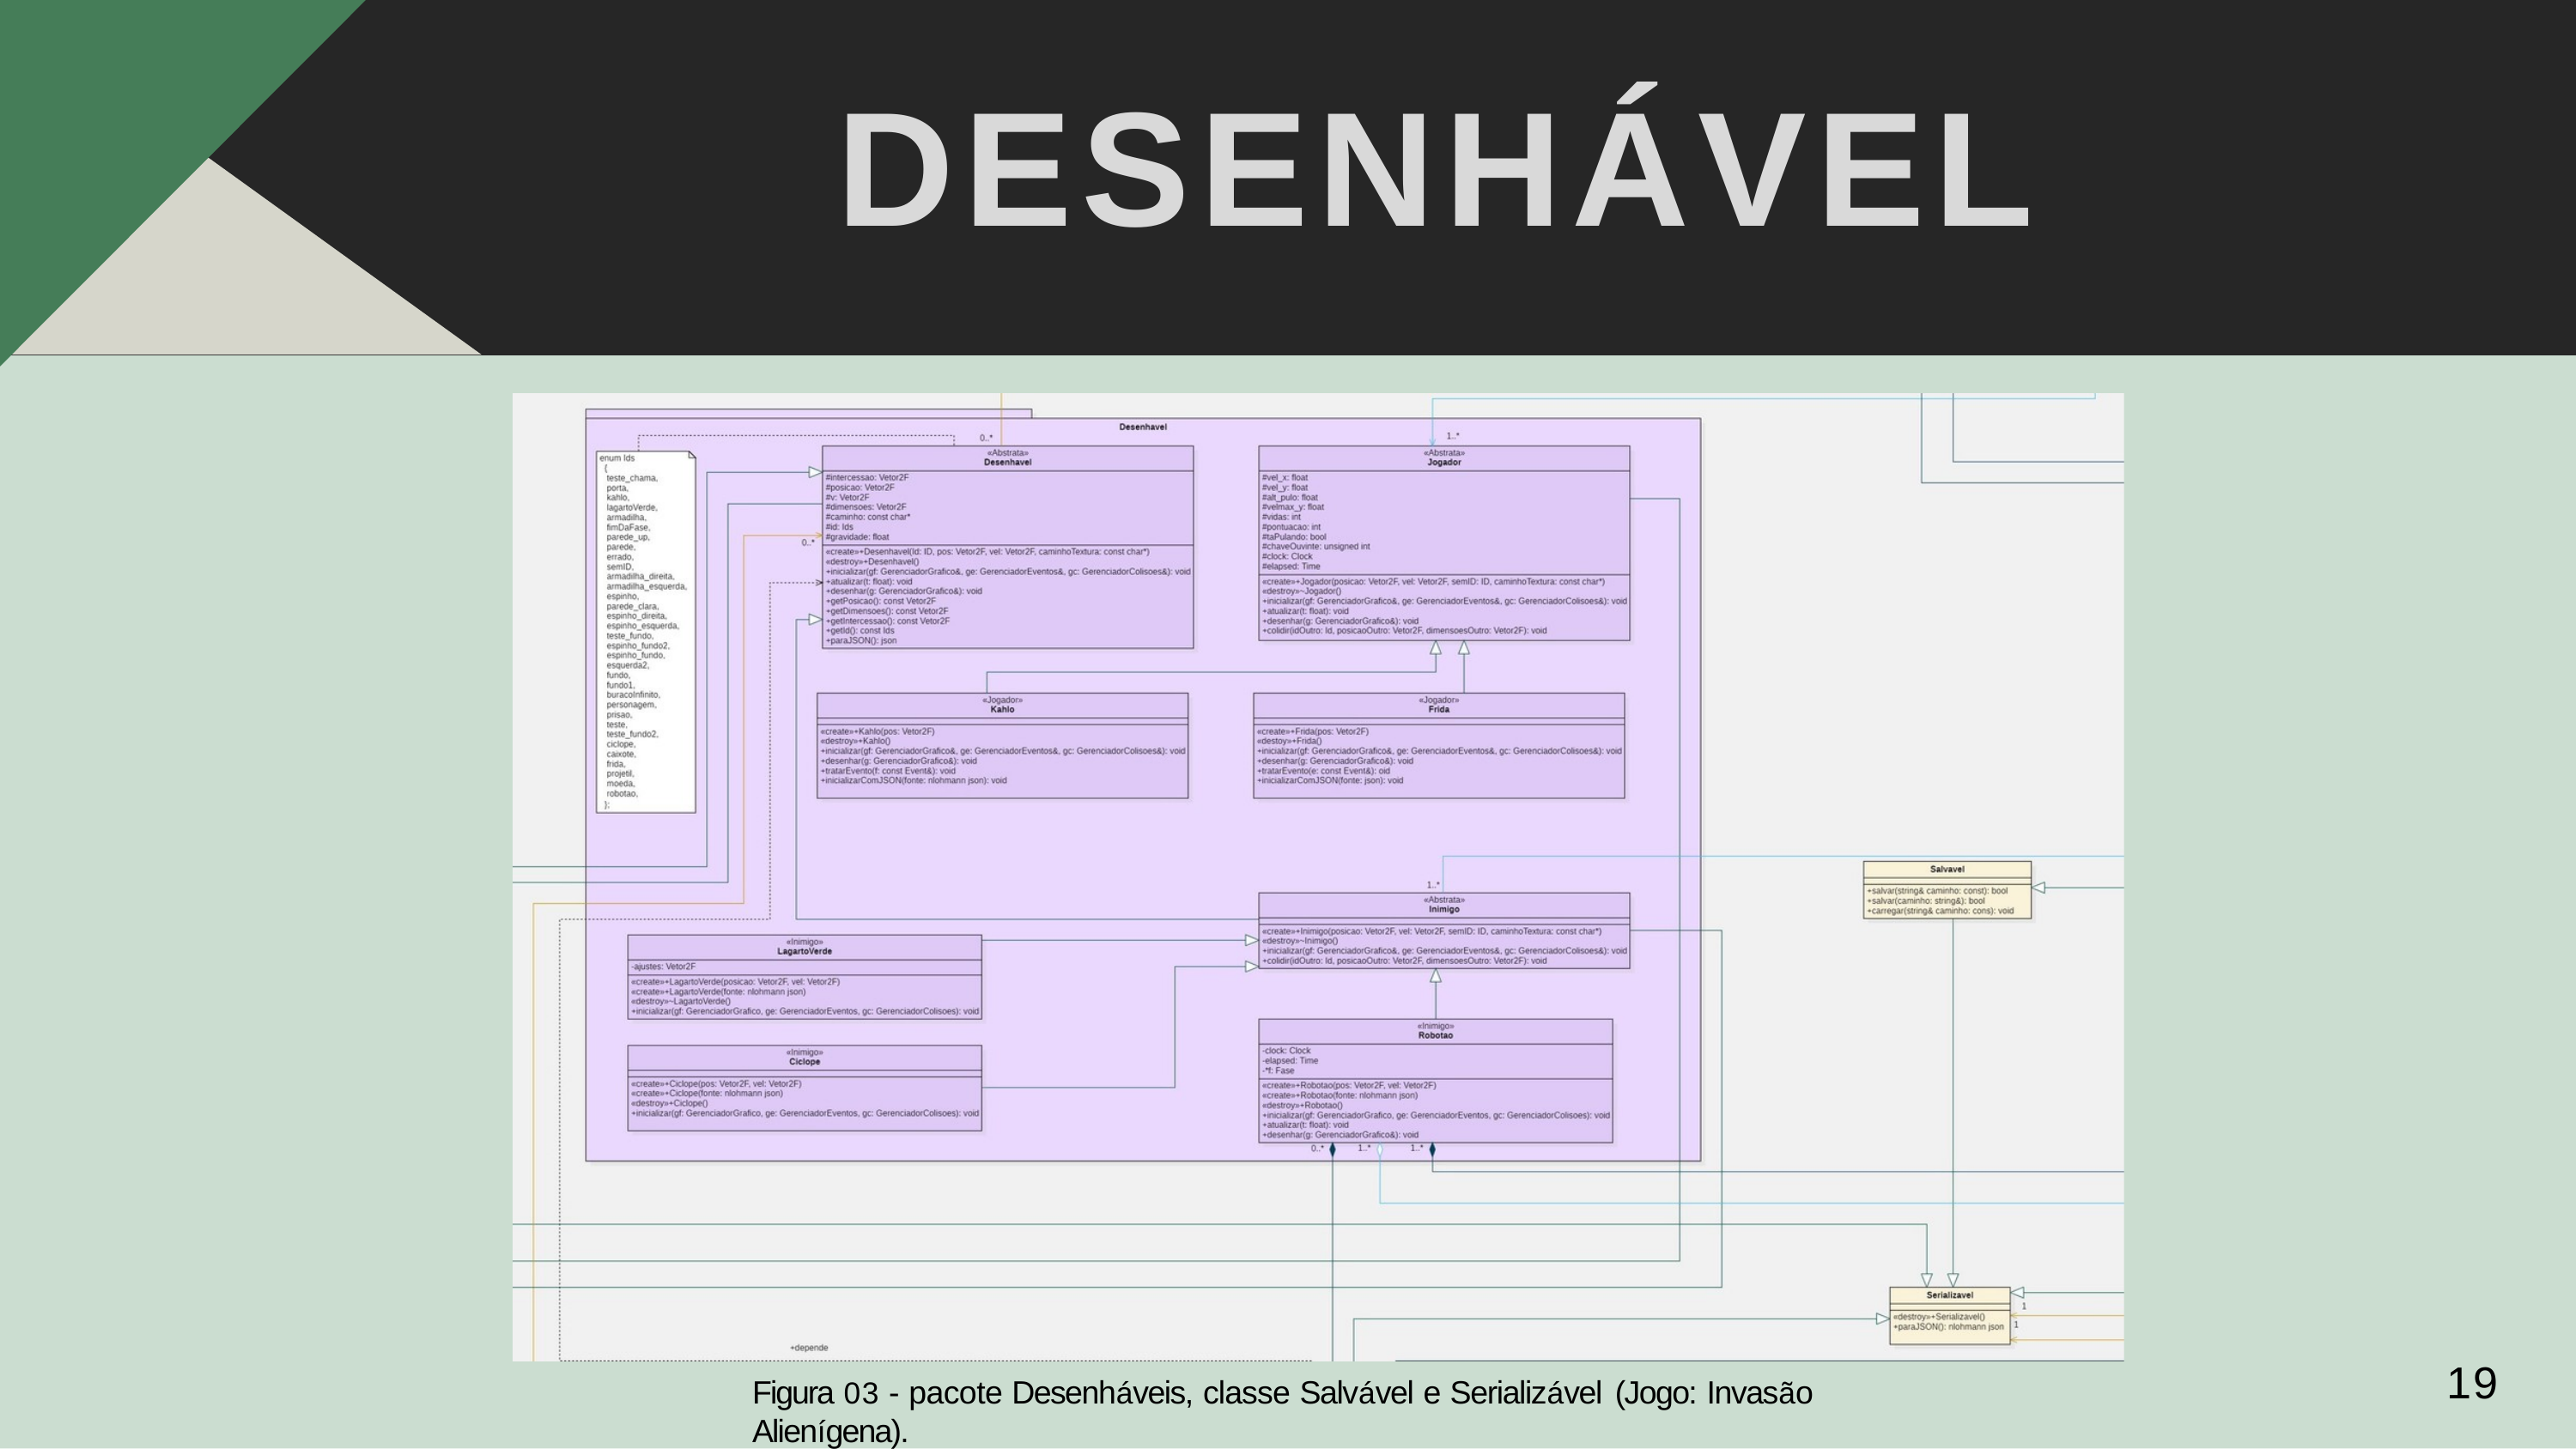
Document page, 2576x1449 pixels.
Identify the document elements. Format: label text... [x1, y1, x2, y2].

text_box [0, 0, 2576, 356]
text_box [513, 393, 2124, 1361]
text_box Figura 03 - pacote Desenháveis, classe Salvável e Serializável (Jogo: Invasão Alienígena). [750, 1369, 1934, 1449]
text_box 19 [2445, 1352, 2502, 1408]
